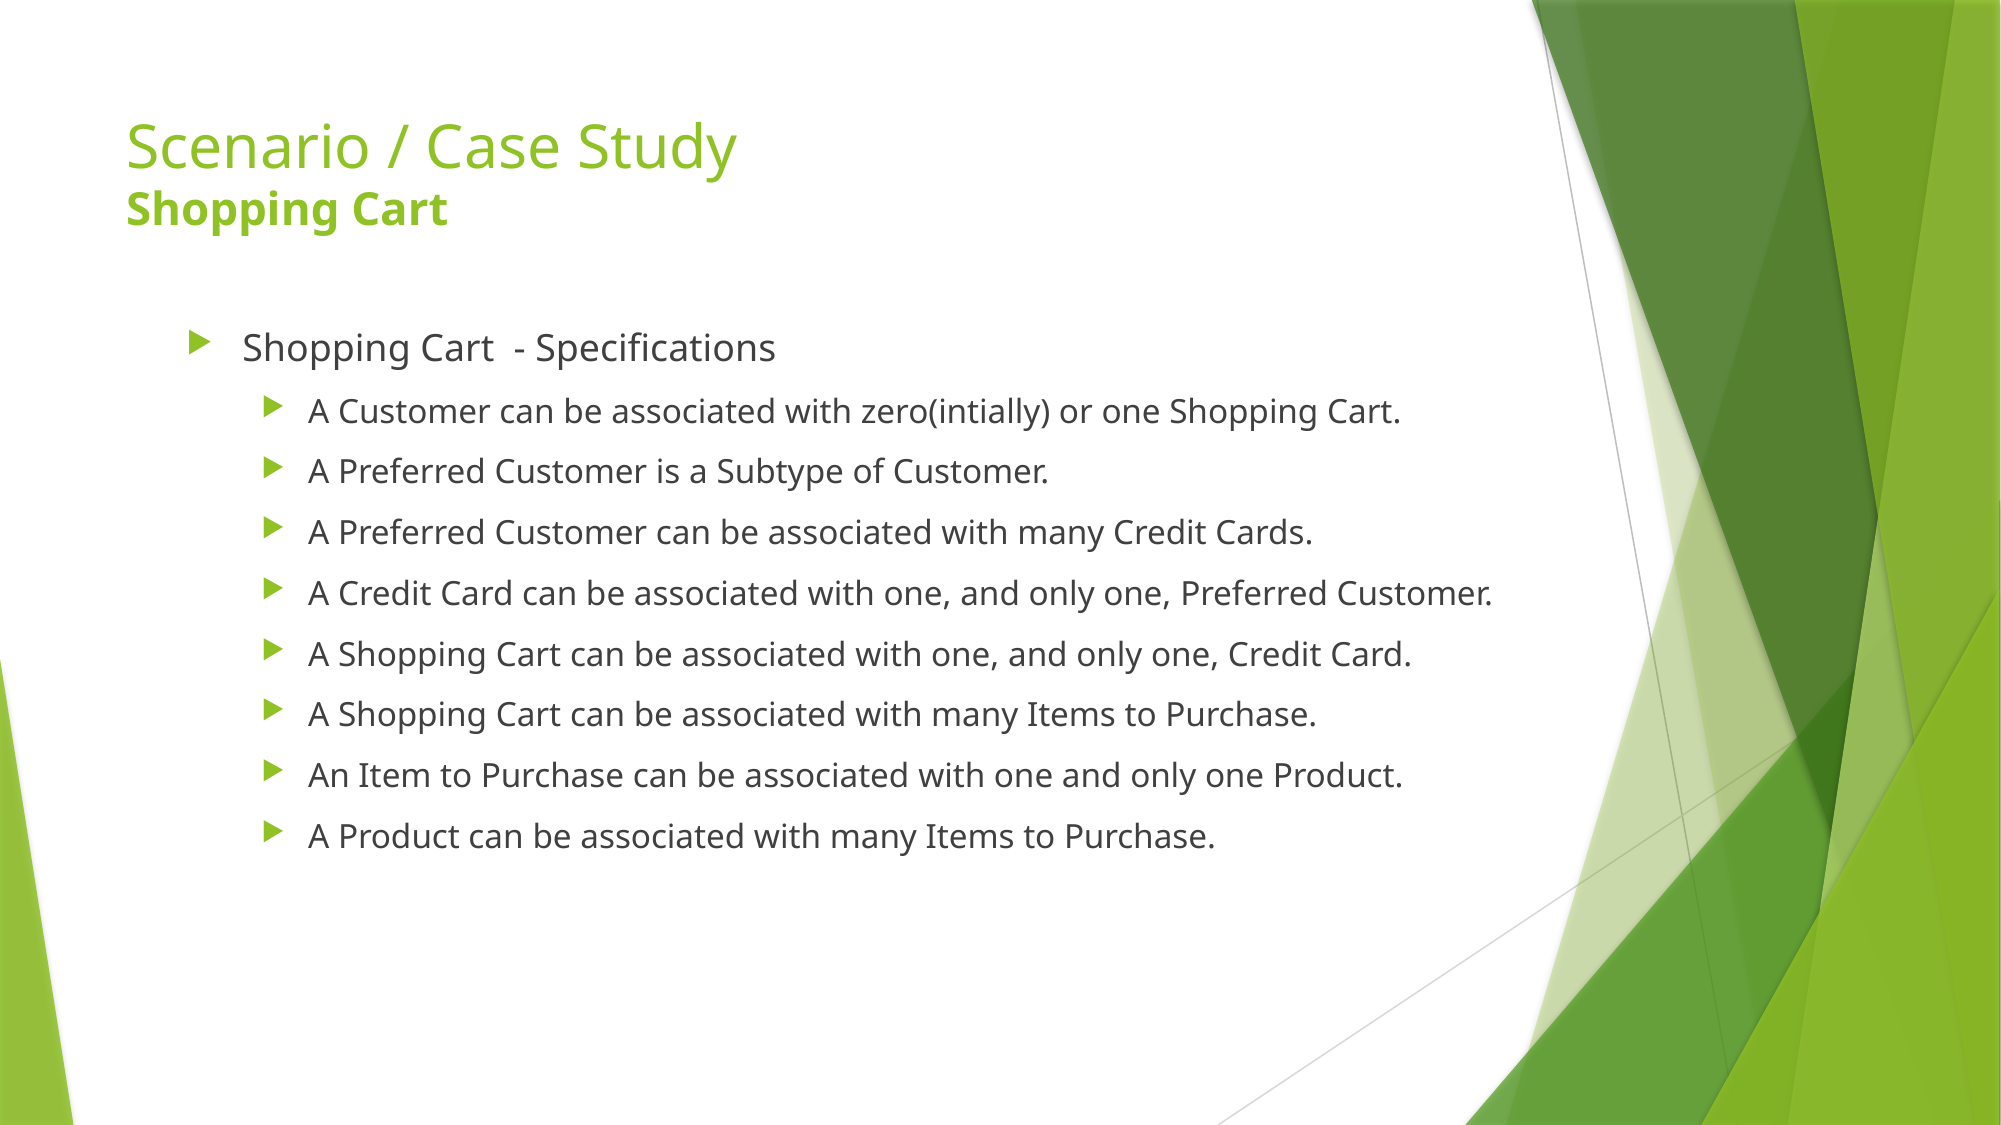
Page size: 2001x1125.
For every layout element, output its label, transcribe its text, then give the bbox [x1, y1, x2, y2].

list Shopping Cart - Specifications A Customer can be associated with zero(intially) or one Shopping Cart. A Preferred Customer is a Subtype of Customer. A Preferred Customer can be associated with many Credit Cards. A Credit Card can be associated with one, and only one, Preferred Customer. A Shopping Cart can be associated with one, and only one, Credit Card. A Shopping Cart can be associated with many Items to Purchase. An Item to Purchase can be associated with one and only one Product. A Product can be associated with many Items to Purchase. [171, 316, 1522, 1060]
title Scenario / Case Study Shopping Cart [111, 99, 1522, 317]
